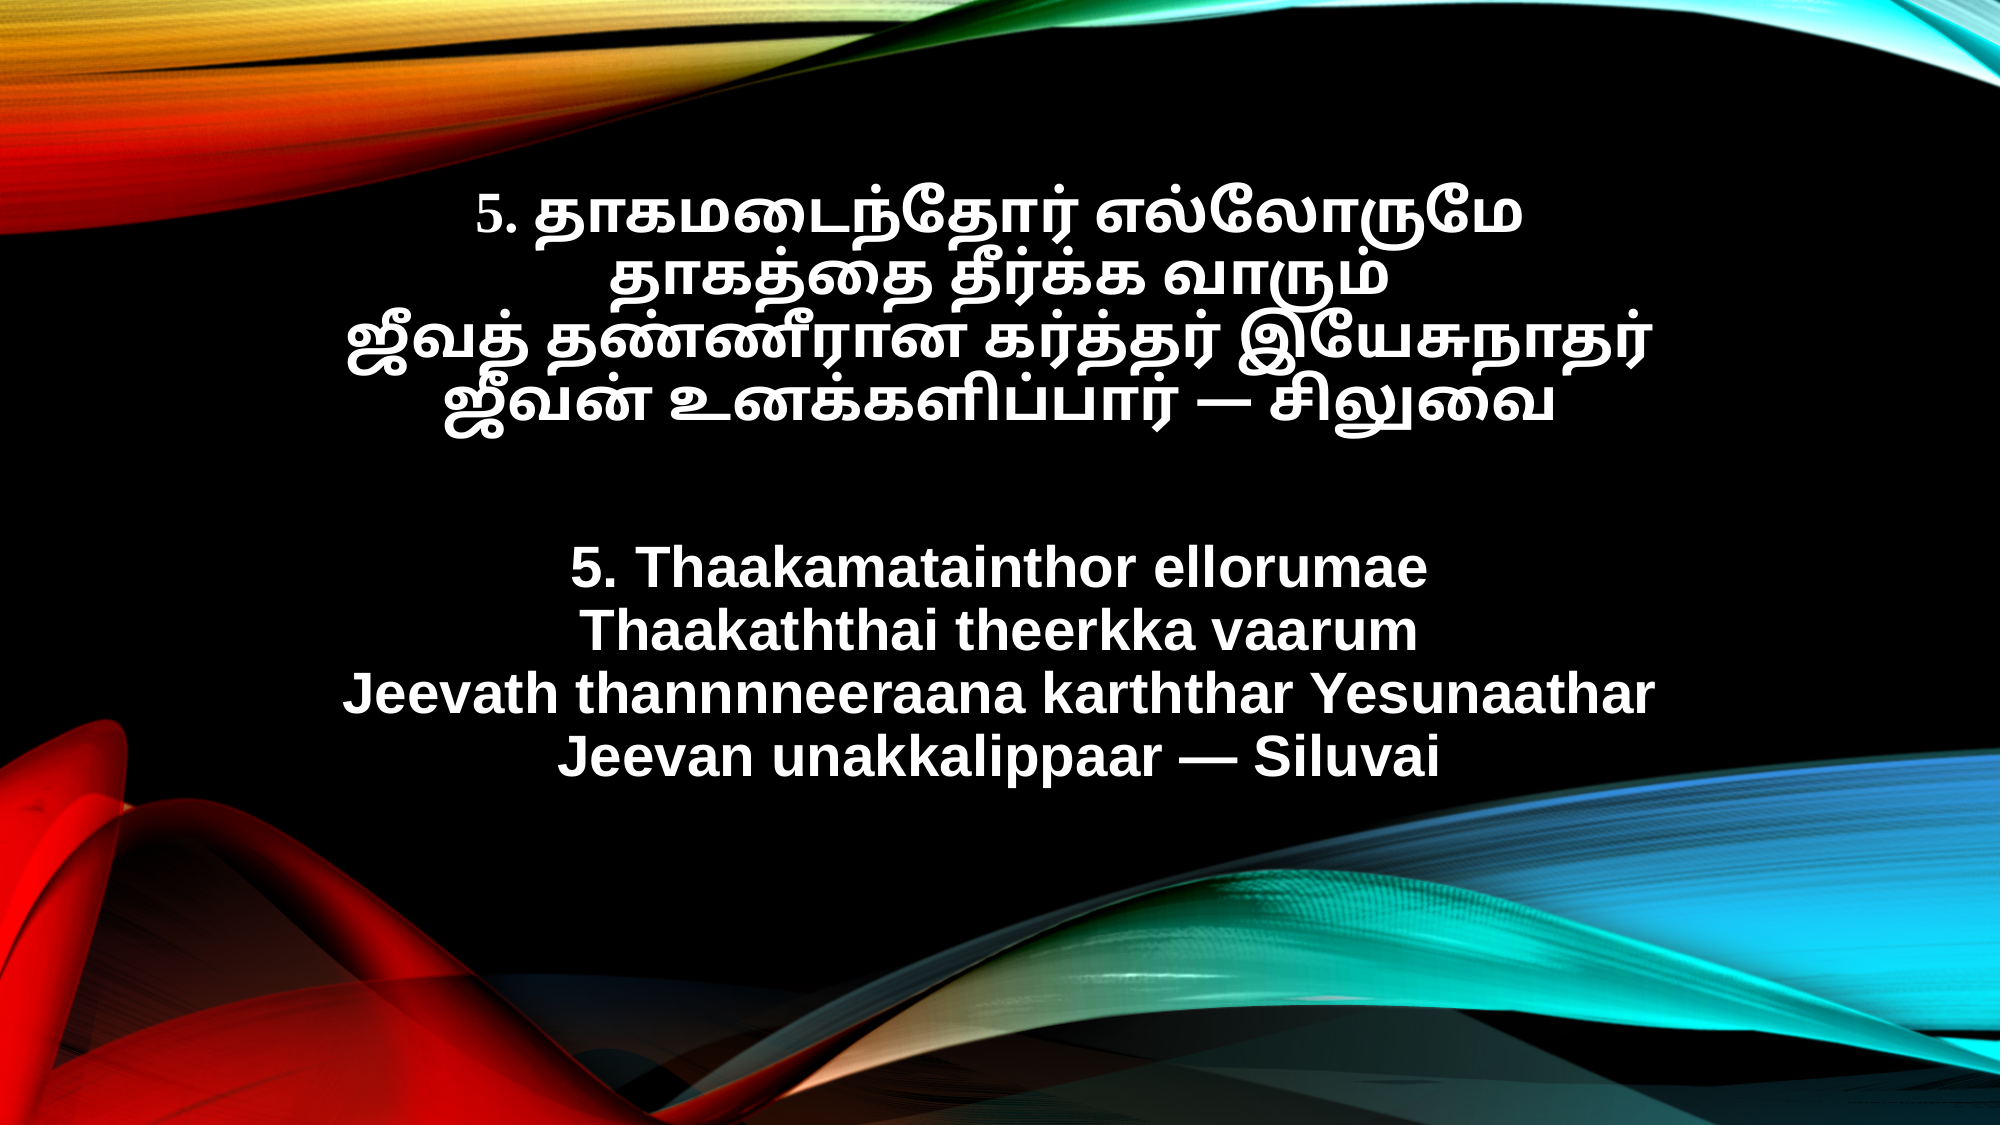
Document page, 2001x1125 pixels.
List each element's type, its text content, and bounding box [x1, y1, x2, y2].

subtitle 5. தாகமடைந்தோர் எல்லோருமே தாகத்தை தீர்க்க வாரும் ஜீவத் தண்ணீரான கர்த்தர் இயேசுநாதர் ஜீவன் உனக்களிப்பார் — சிலுவை 5. Thaakamatainthor ellorumae Thaakaththai theerkka vaarum Jeevath thannnneeraana karththar Yesunaathar Jeevan unakkalippaar — Siluvai [0, 0, 2000, 1125]
